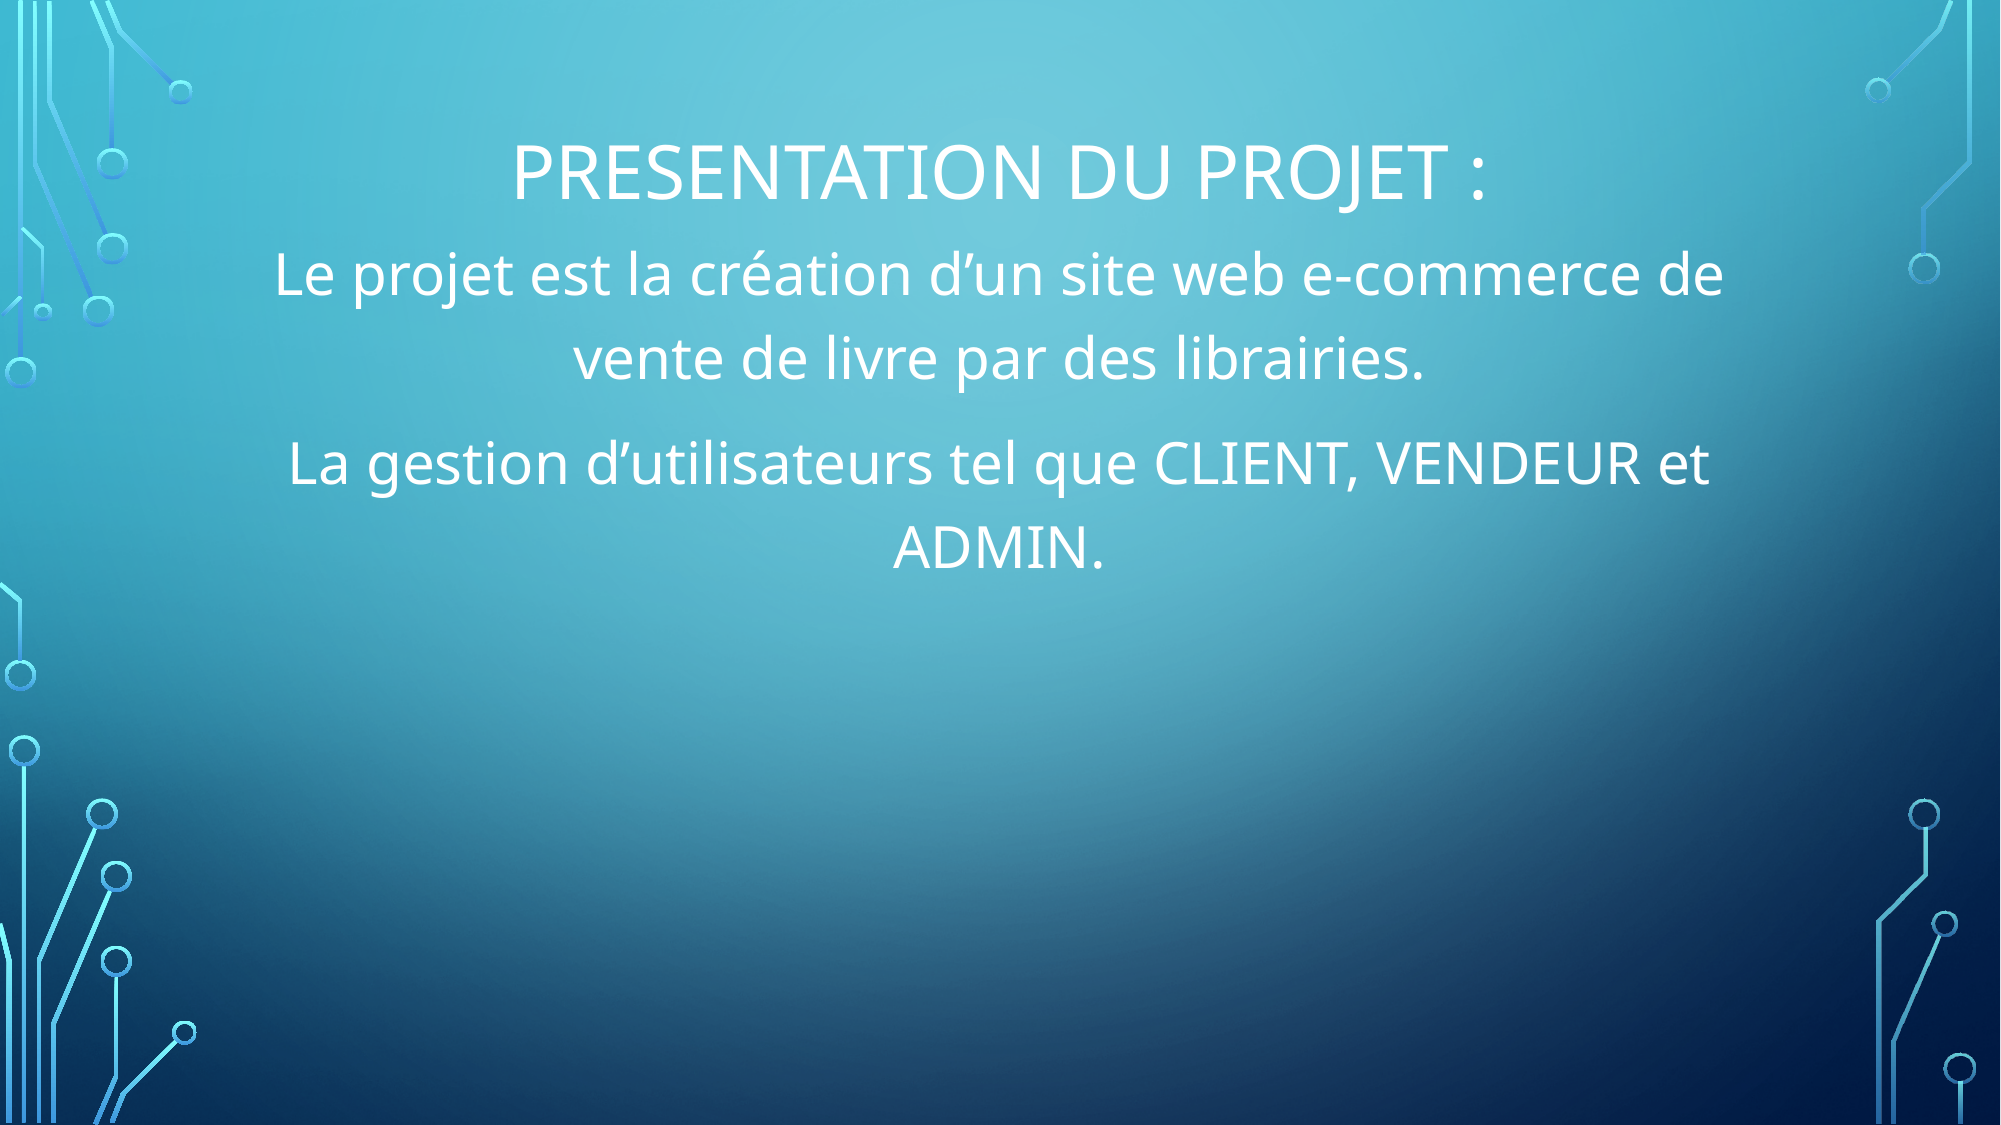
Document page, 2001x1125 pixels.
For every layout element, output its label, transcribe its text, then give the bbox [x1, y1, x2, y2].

title Presentation du projet : [187, 101, 1813, 235]
list Le projet est la création d’un site web e-commerce de vente de livre par des librairies. La gestion d’utilisateurs tel que CLIENT, VENDEUR et ADMIN. [187, 235, 1813, 950]
